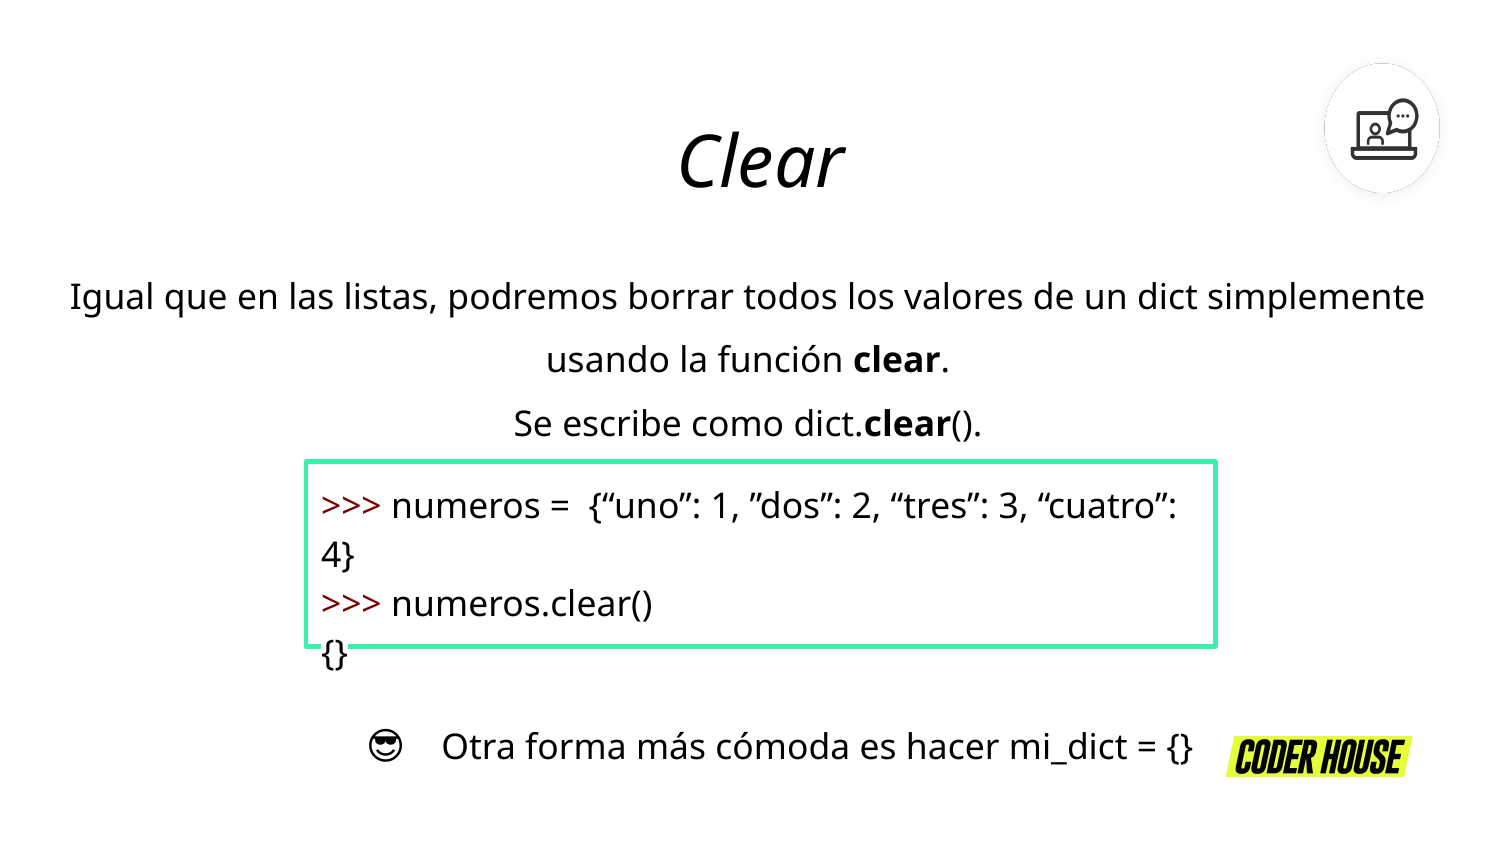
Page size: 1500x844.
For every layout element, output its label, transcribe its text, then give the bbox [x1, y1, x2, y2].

picture [1309, 47, 1455, 209]
text_box >>> numeros = {“uno”: 1, ”dos”: 2, “tres”: 3, “cuatro”: 4} >>> numeros.clear() {} [306, 461, 1216, 647]
text_box Otra forma más cómoda es hacer mi_dict = {} [426, 660, 1266, 783]
text_box Igual que en las listas, podremos borrar todos los valores de un dict simplemente usando la función clear. Se escribe como dict.clear(). [50, 237, 1446, 459]
text_box Clear [184, 76, 1337, 237]
picture [1221, 728, 1417, 784]
text_box 😎 [351, 707, 464, 783]
